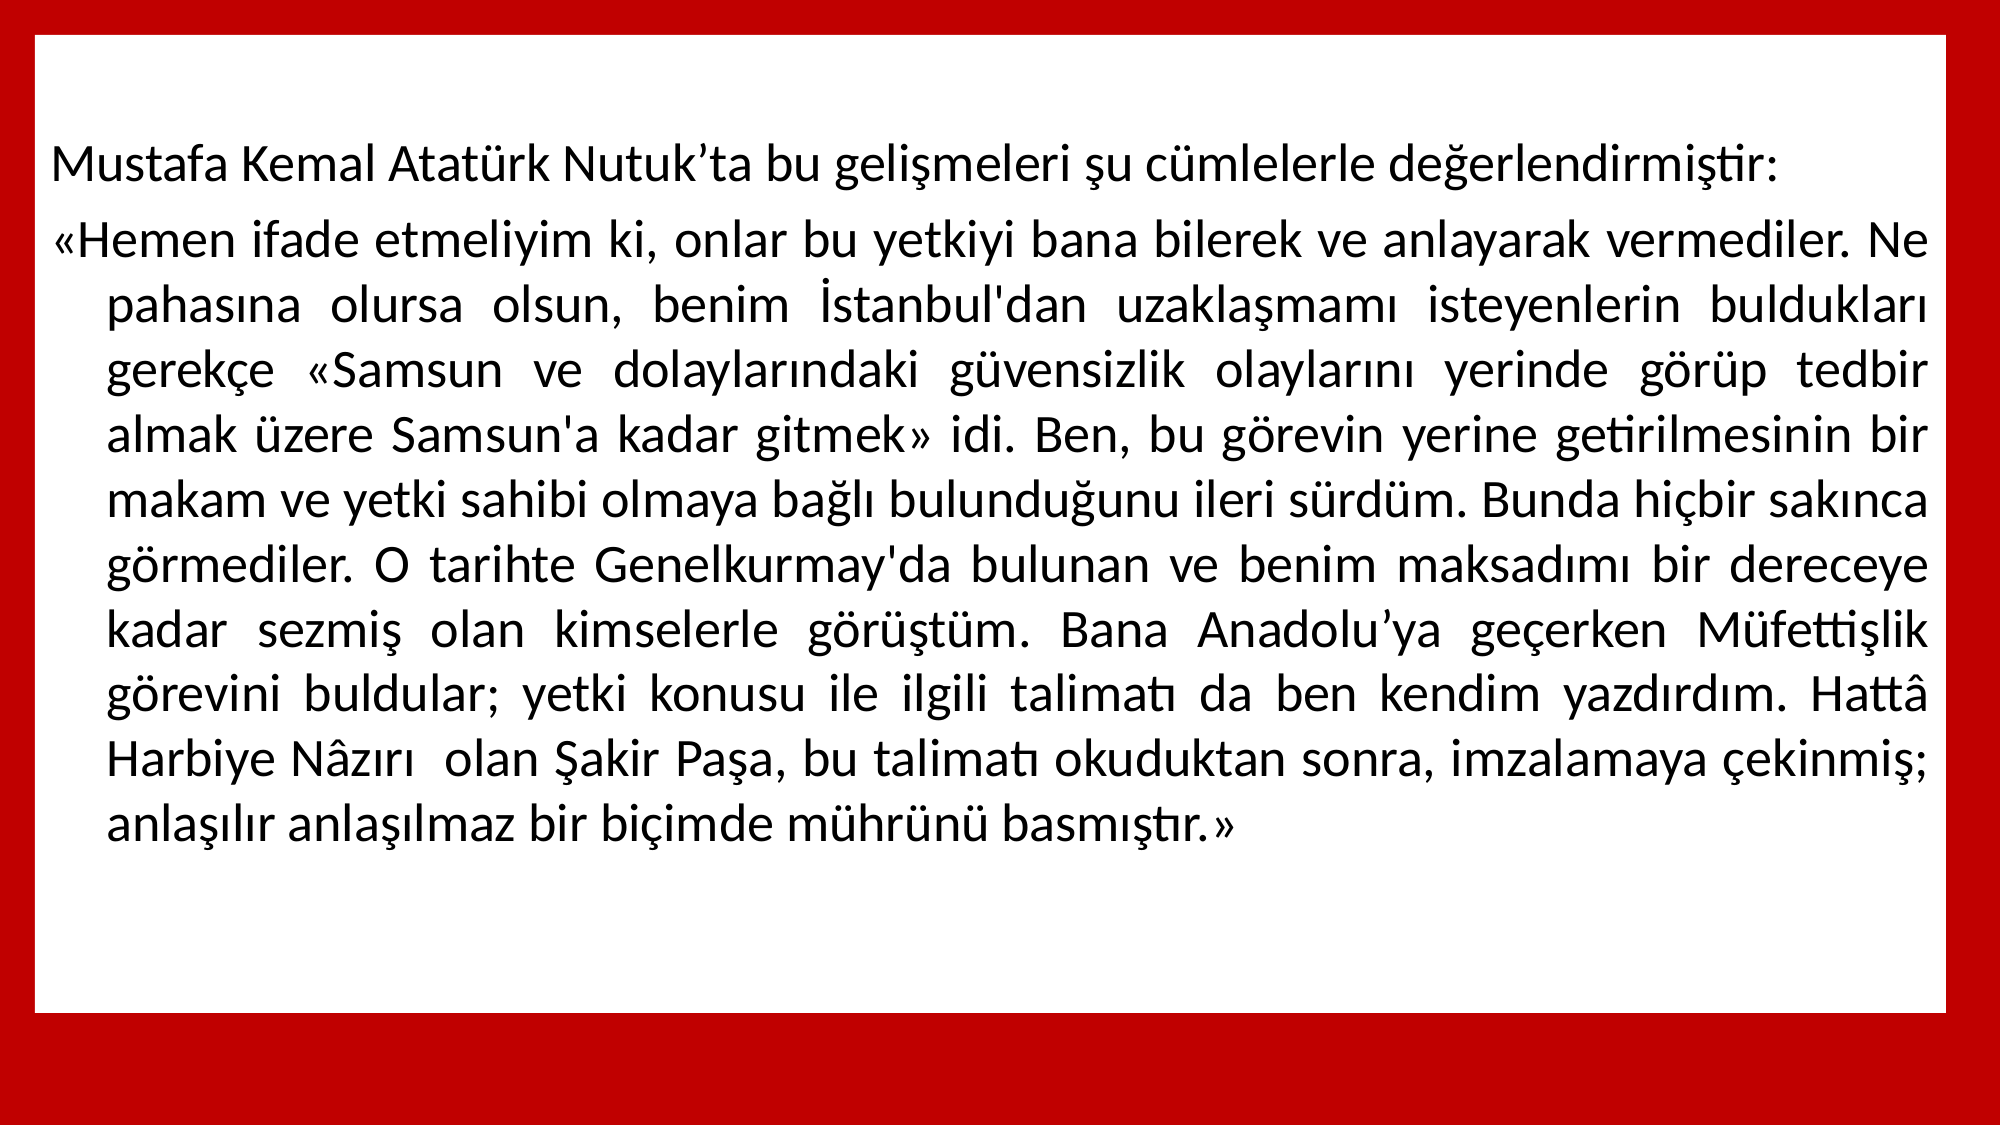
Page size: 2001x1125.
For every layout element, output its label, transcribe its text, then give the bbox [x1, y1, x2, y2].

list Mustafa Kemal Atatürk Nutuk’ta bu gelişmeleri şu cümlelerle değerlendirmiştir: «Hemen ifade etmeliyim ki, onlar bu yetkiyi bana bilerek ve anlayarak vermediler. Ne pahasına olursa olsun, benim İstanbul'dan uzaklaşmamı isteyenlerin buldukları gerekçe «Samsun ve dolaylarındaki güvensizlik olaylarını yerinde görüp tedbir almak üzere Samsun'a kadar gitmek» idi. Ben, bu görevin yerine getirilmesinin bir makam ve yetki sahibi olmaya bağlı bulunduğunu ileri sürdüm. Bunda hiçbir sakınca görmediler. O tarihte Genelkurmay'da bulunan ve benim maksadımı bir dereceye kadar sezmiş olan kimselerle görüştüm. Bana Anadolu’ya geçerken Müfettişlik görevini buldular; yetki konusu ile ilgili talimatı da ben kendim yazdırdım. Hattâ Harbiye Nâzırı olan Şakir Paşa, bu talimatı okuduktan sonra, imzalamaya çekinmiş; anlaşılır anlaşılmaz bir biçimde mührünü basmıştır.» [34, 34, 1947, 1014]
